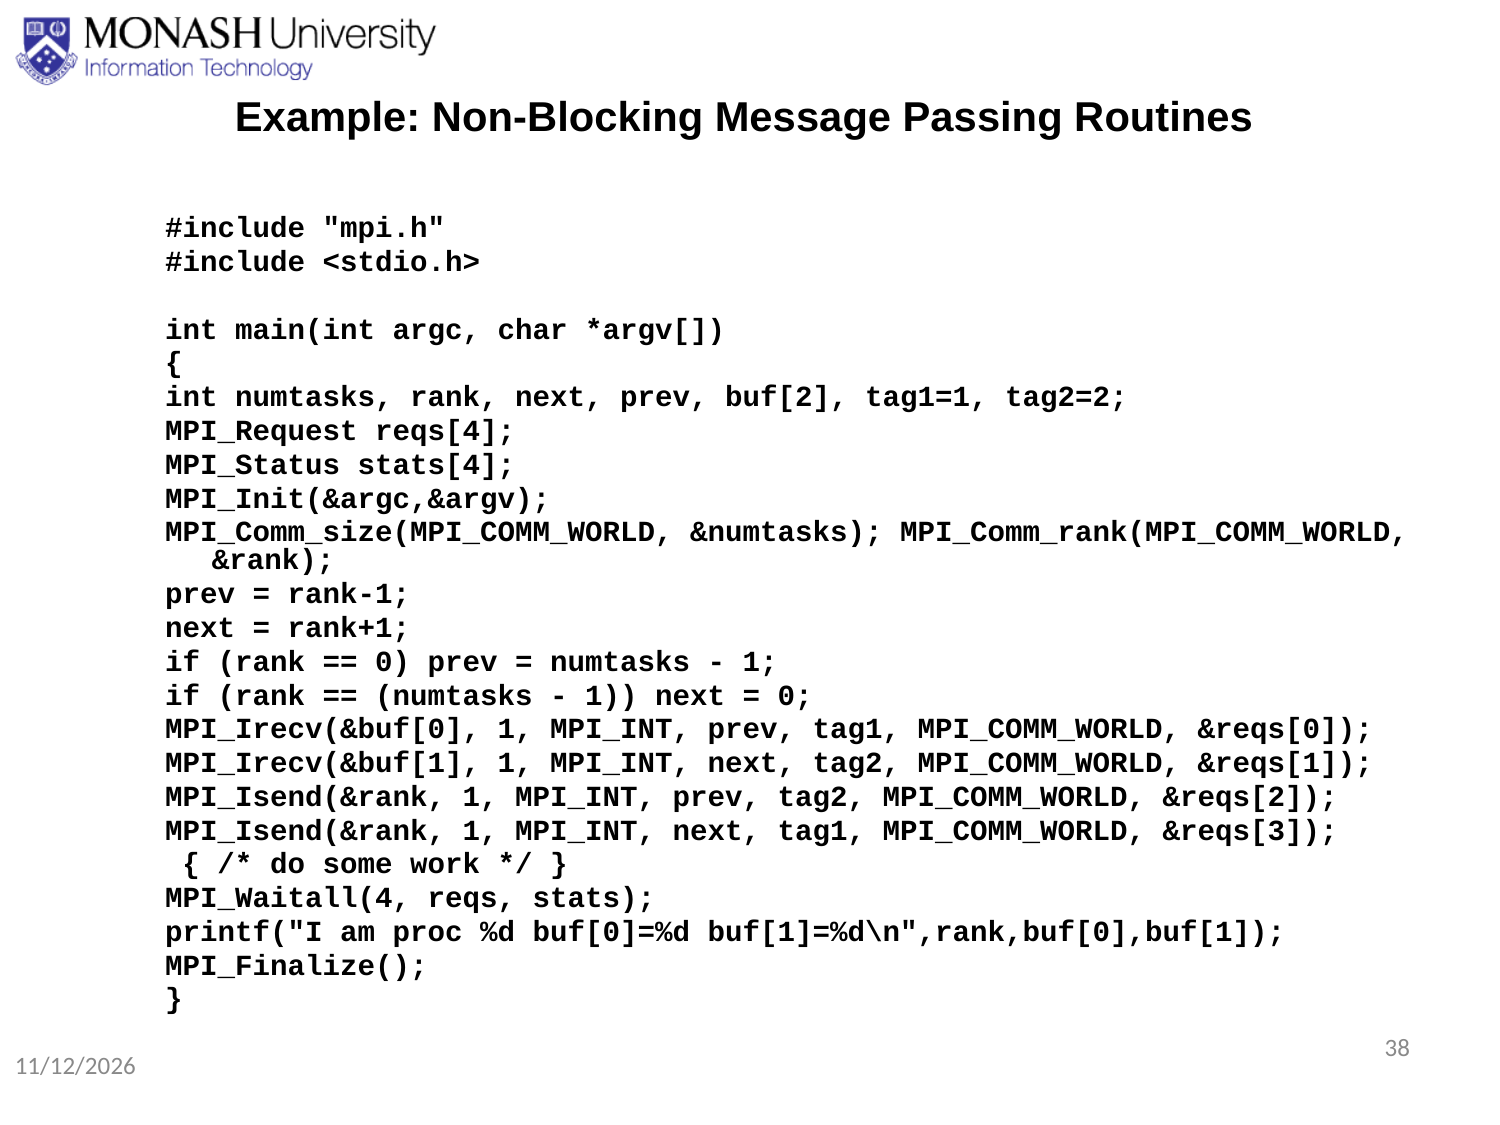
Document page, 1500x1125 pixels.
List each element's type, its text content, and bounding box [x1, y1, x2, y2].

slide_number 38 [1074, 1024, 1426, 1103]
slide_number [0, 1042, 350, 1103]
title Example: Non-Blocking Message Passing Routines [75, 45, 1425, 185]
list #include "mpi.h" #include <stdio.h> int main(int argc, char *argv[]) { int numtasks, rank, next, prev, buf[2], tag1=1, tag2=2; MPI_Request reqs[4]; MPI_Status stats[4]; MPI_Init(&argc,&argv); MPI_Comm_size(MPI_COMM_WORLD, &numtasks); MPI_Comm_rank(MPI_COMM_WORLD, &rank); prev = rank-1; next = rank+1; if (rank == 0) prev = numtasks - 1; if (rank == (numtasks - 1)) next = 0; MPI_Irecv(&buf[0], 1, MPI_INT, prev, tag1, MPI_COMM_WORLD, &reqs[0]); MPI_Irecv(&buf[1], 1, MPI_INT, next, tag2, MPI_COMM_WORLD, &reqs[1]); MPI_Isend(&rank, 1, MPI_INT, prev, tag2, MPI_COMM_WORLD, &reqs[2]); MPI_Isend(&rank, 1, MPI_INT, next, tag1, MPI_COMM_WORLD, &reqs[3]); { /* do some work */ } MPI_Waitall(4, reqs, stats); printf("I am proc %d buf[0]=%d buf[1]=%d\n",rank,buf[0],buf[1]); MPI_Finalize(); } [75, 208, 1425, 1043]
picture [0, 0, 438, 101]
